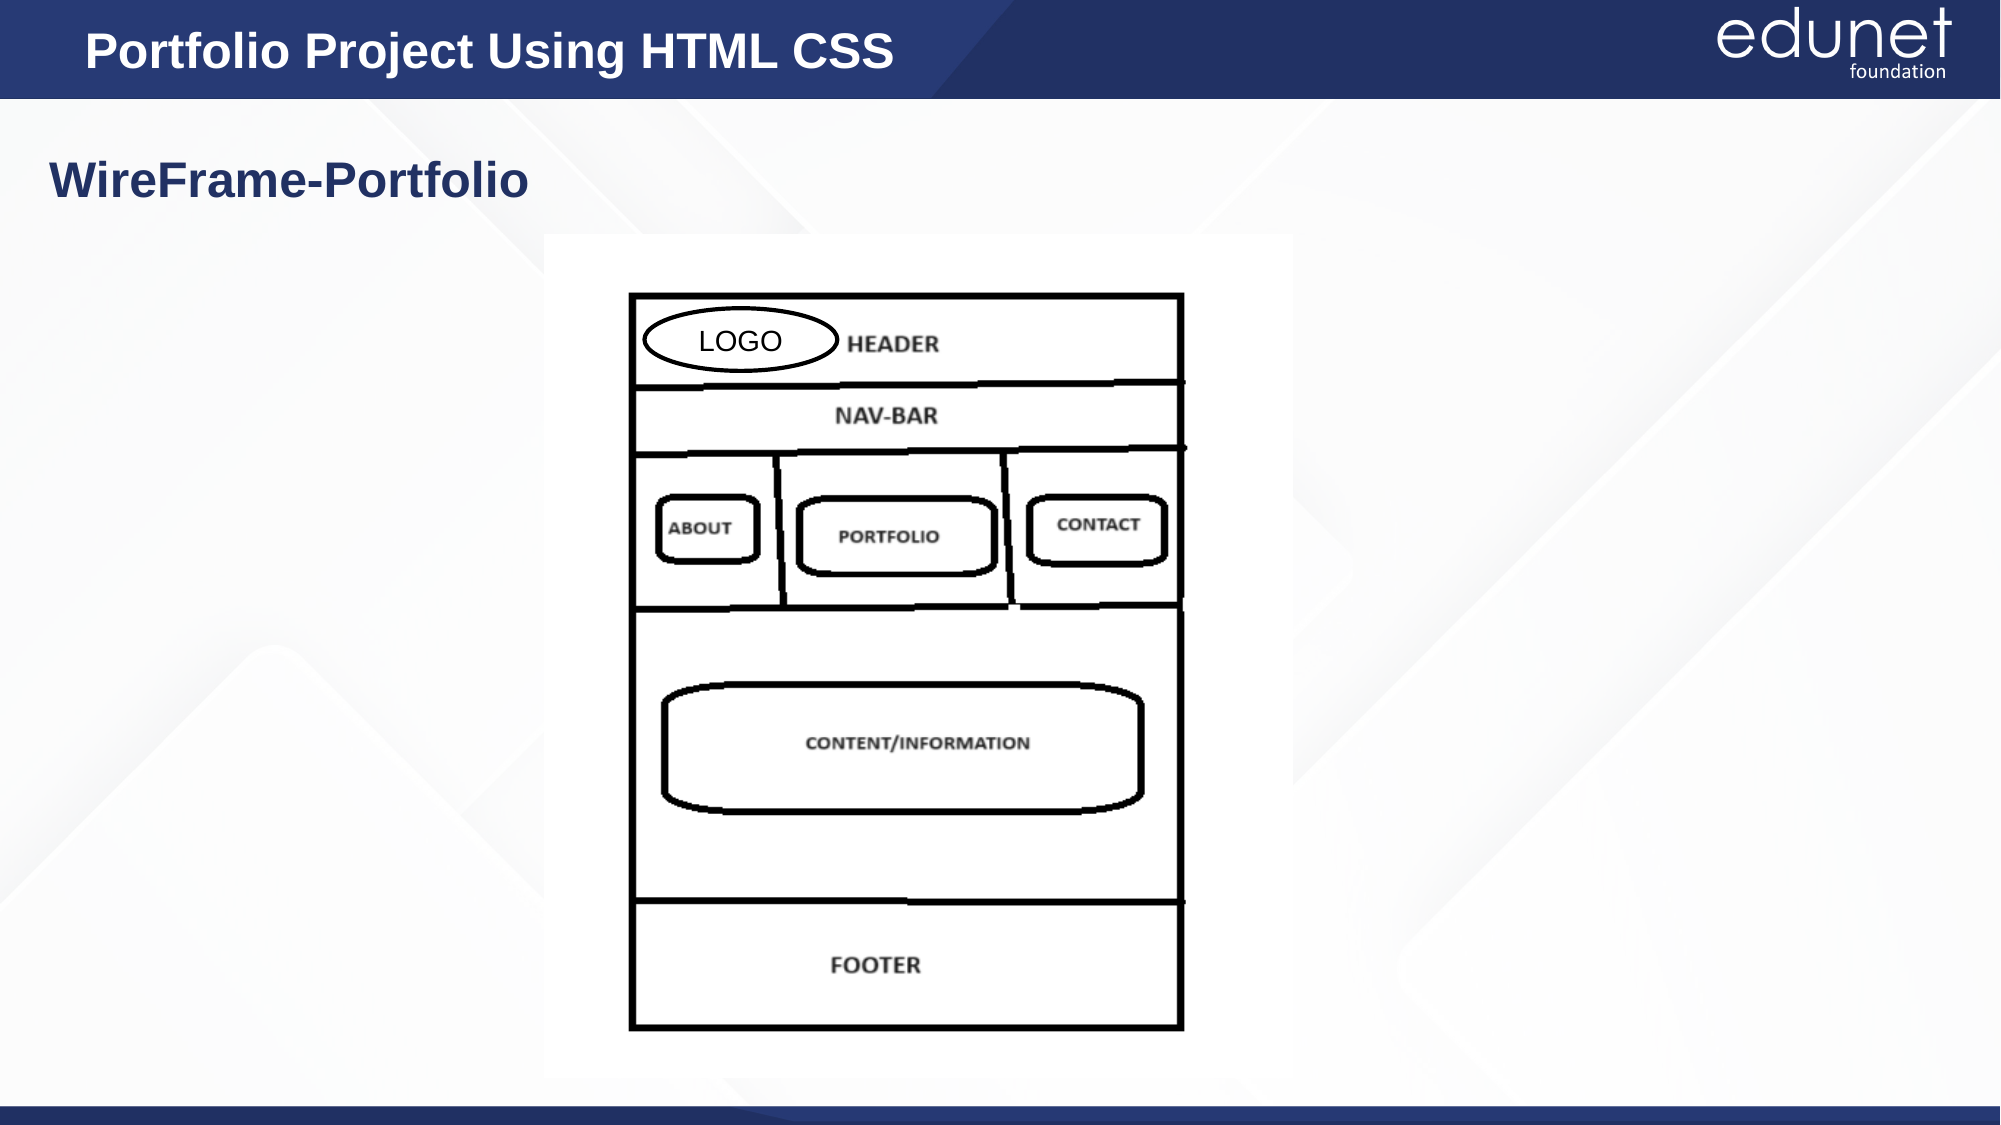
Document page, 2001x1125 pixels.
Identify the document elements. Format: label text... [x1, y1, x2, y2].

picture [0, 0, 2001, 99]
picture [0, 1105, 2000, 1125]
text_box WireFrame-Portfolio [29, 127, 971, 202]
picture [544, 234, 1293, 1078]
